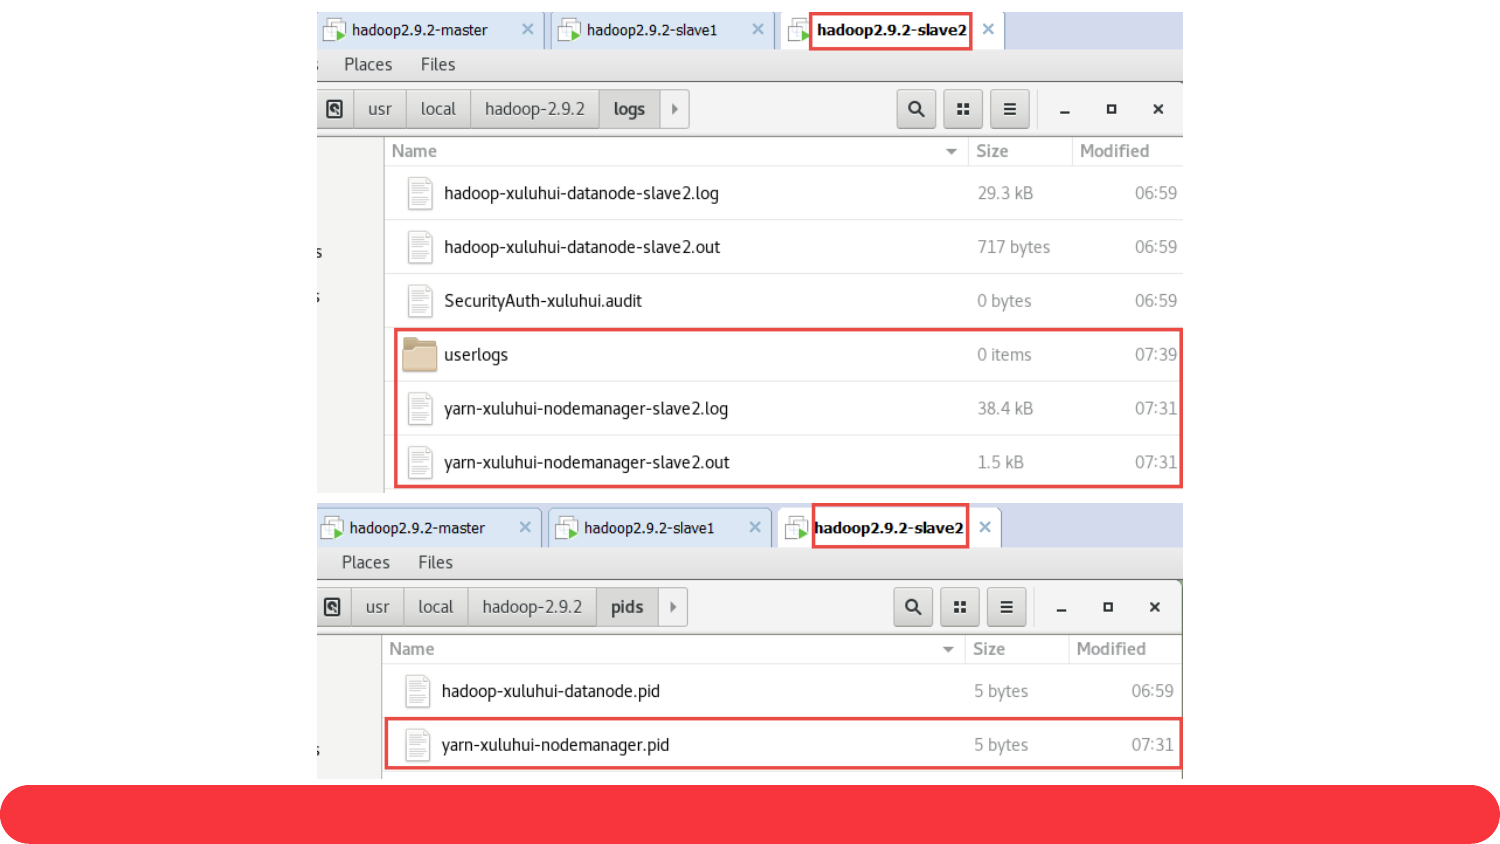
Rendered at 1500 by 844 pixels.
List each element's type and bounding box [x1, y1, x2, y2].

picture [317, 12, 1183, 493]
picture [317, 503, 1183, 779]
